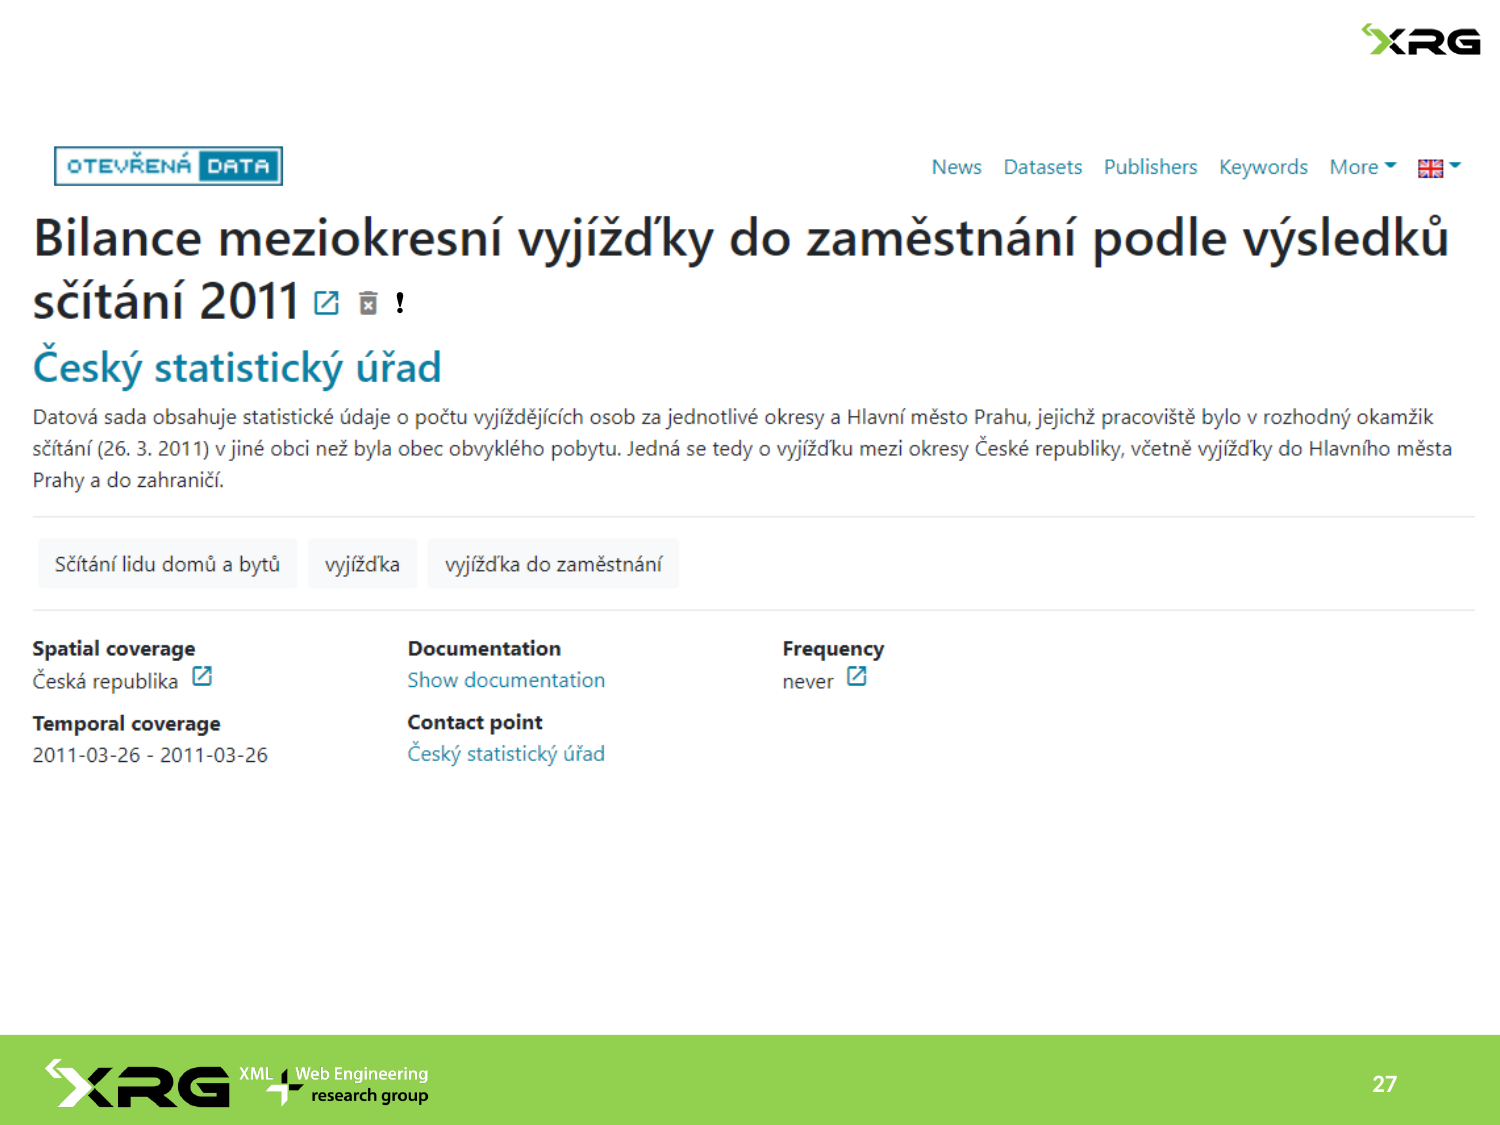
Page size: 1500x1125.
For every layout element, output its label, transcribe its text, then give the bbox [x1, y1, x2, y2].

slide_number 27 [1357, 1034, 1483, 1125]
picture [24, 136, 1476, 811]
picture [37, 1054, 435, 1111]
picture [1357, 19, 1483, 60]
